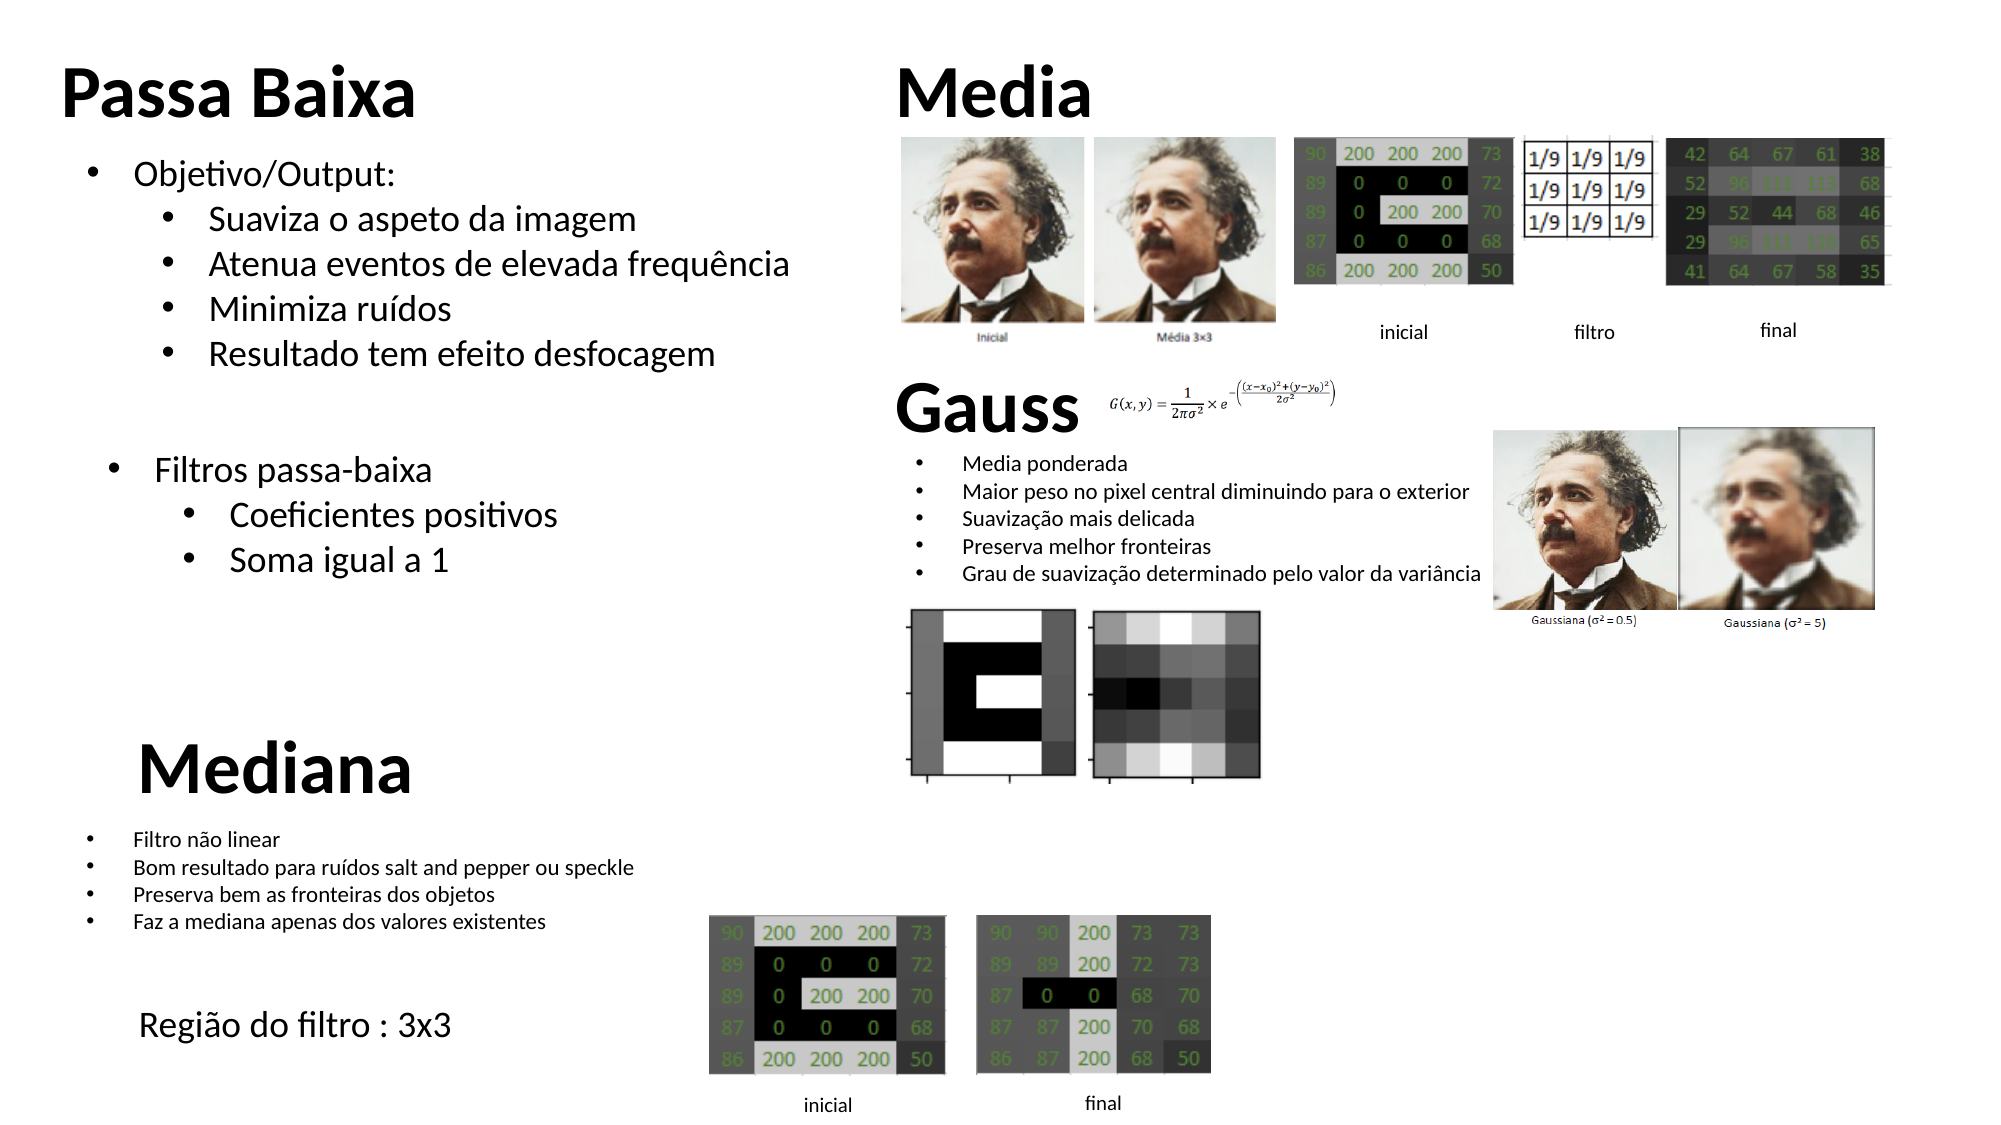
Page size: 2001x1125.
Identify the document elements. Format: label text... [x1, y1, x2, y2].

text_box filtro [1523, 311, 1666, 352]
text_box Objetivo/Output: Suaviza o aspeto da imagem Atenua eventos de elevada frequência Minimiza ruídos Resultado tem efeito desfocagem [71, 141, 831, 382]
text_box Mediana [123, 711, 687, 816]
picture [1294, 137, 1515, 286]
text_box Gauss [880, 349, 1444, 455]
text_box final [1700, 309, 1857, 350]
text_box Media [880, 35, 1444, 141]
text_box Filtro não linear Bom resultado para ruídos salt and pepper ou speckle Preserva bem as fronteiras dos objetos Faz a mediana apenas dos valores existentes [71, 817, 782, 942]
picture [709, 915, 947, 1077]
picture [976, 915, 1212, 1076]
text_box inicial [721, 1084, 936, 1125]
picture [900, 137, 1085, 350]
picture [1088, 606, 1268, 784]
picture [1093, 374, 1356, 431]
text_box Filtros passa-baixa Coeficientes positivos Soma igual a 1 [92, 437, 610, 632]
text_box Media ponderada Maior peso no pixel central diminuindo para o exterior Suavização mais delicada Preserva melhor fronteiras Grau de suavização determinado pelo valor da variância [900, 441, 1491, 594]
picture [905, 603, 1080, 784]
picture [1491, 422, 1875, 631]
picture [1520, 135, 1659, 241]
text_box final [1025, 1081, 1182, 1122]
text_box Região do filtro : 3x3 [48, 989, 467, 1053]
picture [1665, 137, 1892, 286]
picture [1093, 137, 1276, 350]
text_box inicial [1326, 311, 1482, 352]
text_box Passa Baixa [46, 35, 610, 141]
